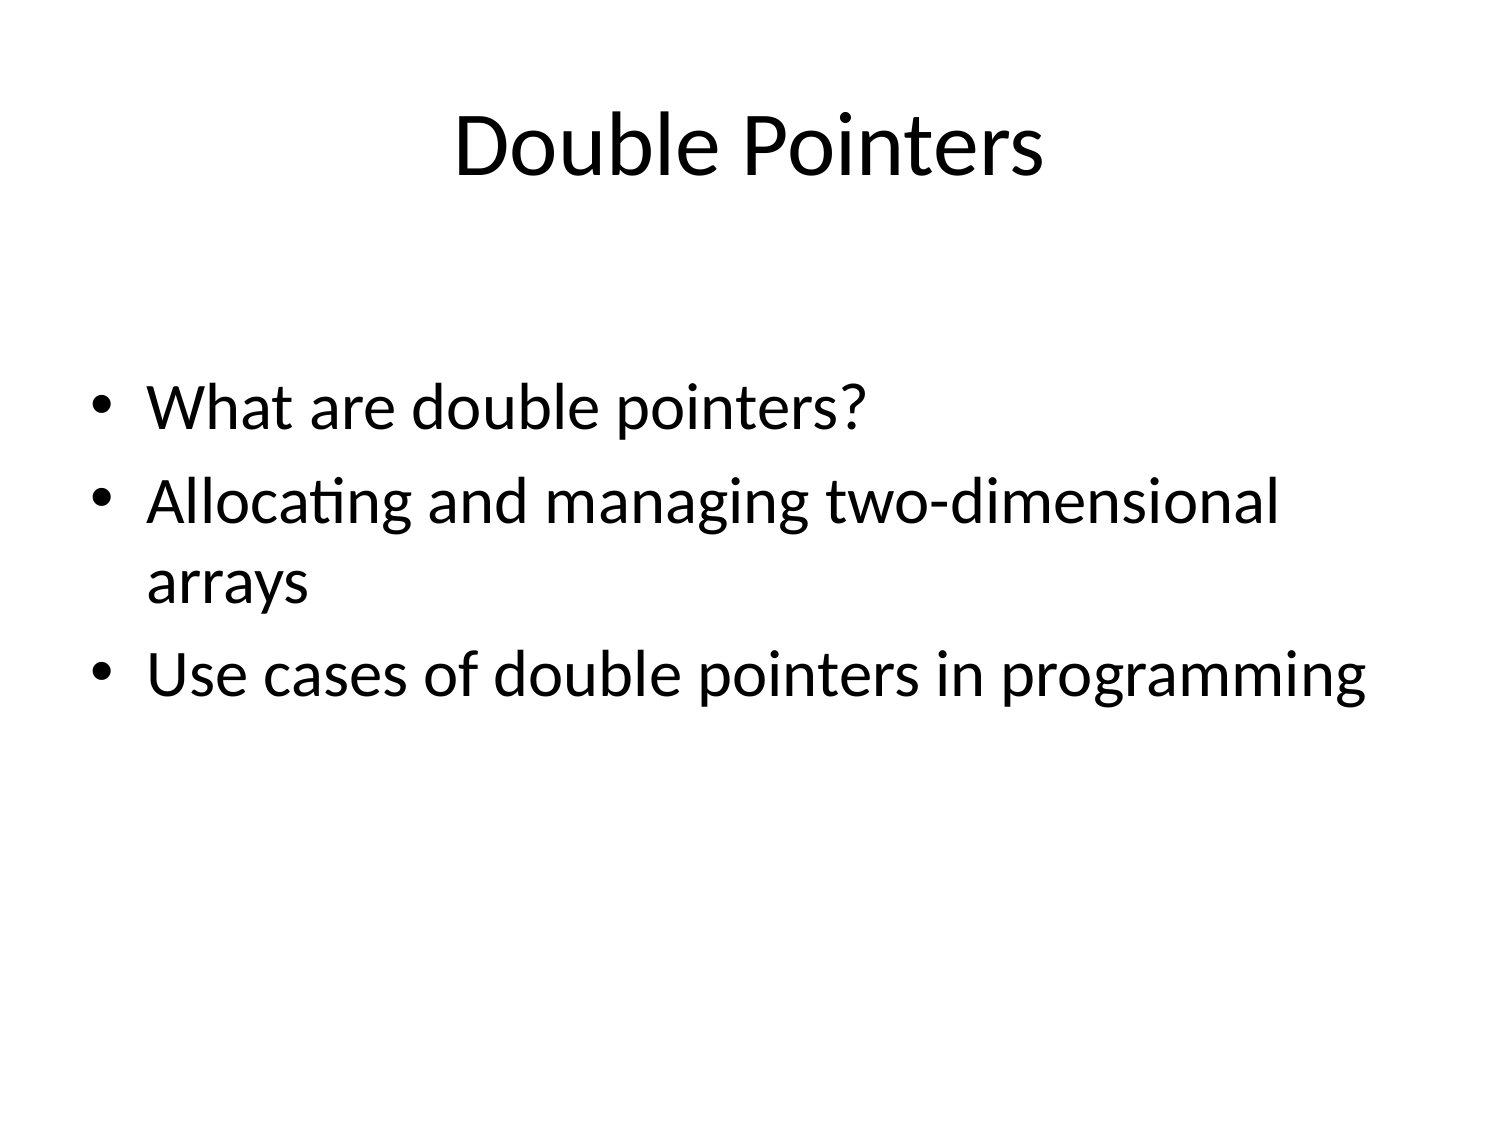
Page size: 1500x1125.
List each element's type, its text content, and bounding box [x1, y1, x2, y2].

list What are double pointers? Allocating and managing two-dimensional arrays Use cases of double pointers in programming [75, 262, 1425, 1005]
title Double Pointers [75, 45, 1425, 233]
